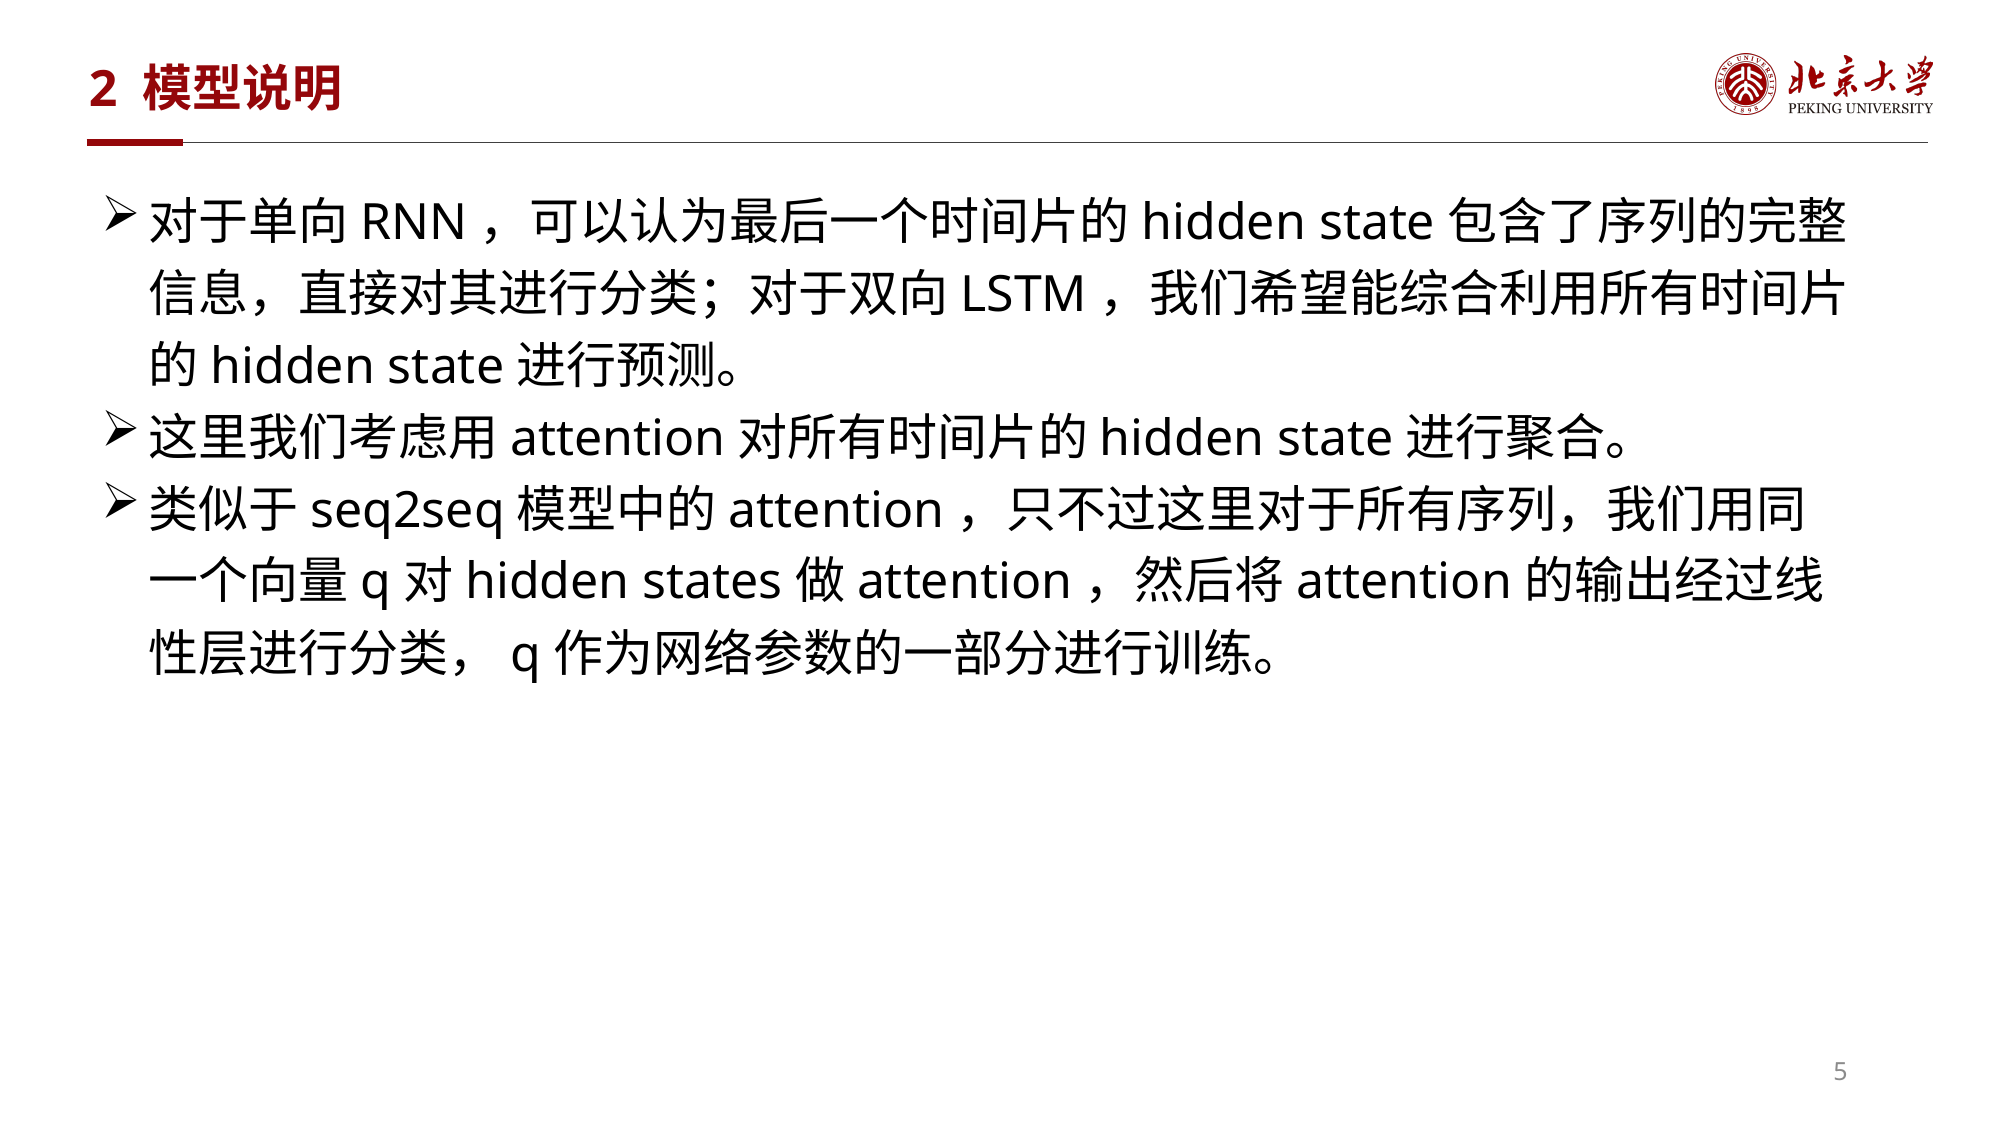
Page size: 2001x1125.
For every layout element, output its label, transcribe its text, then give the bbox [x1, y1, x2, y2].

picture [1715, 53, 1933, 116]
slide_number 5 [1412, 1042, 1863, 1103]
text_box 2 模型说明 [74, 49, 830, 124]
